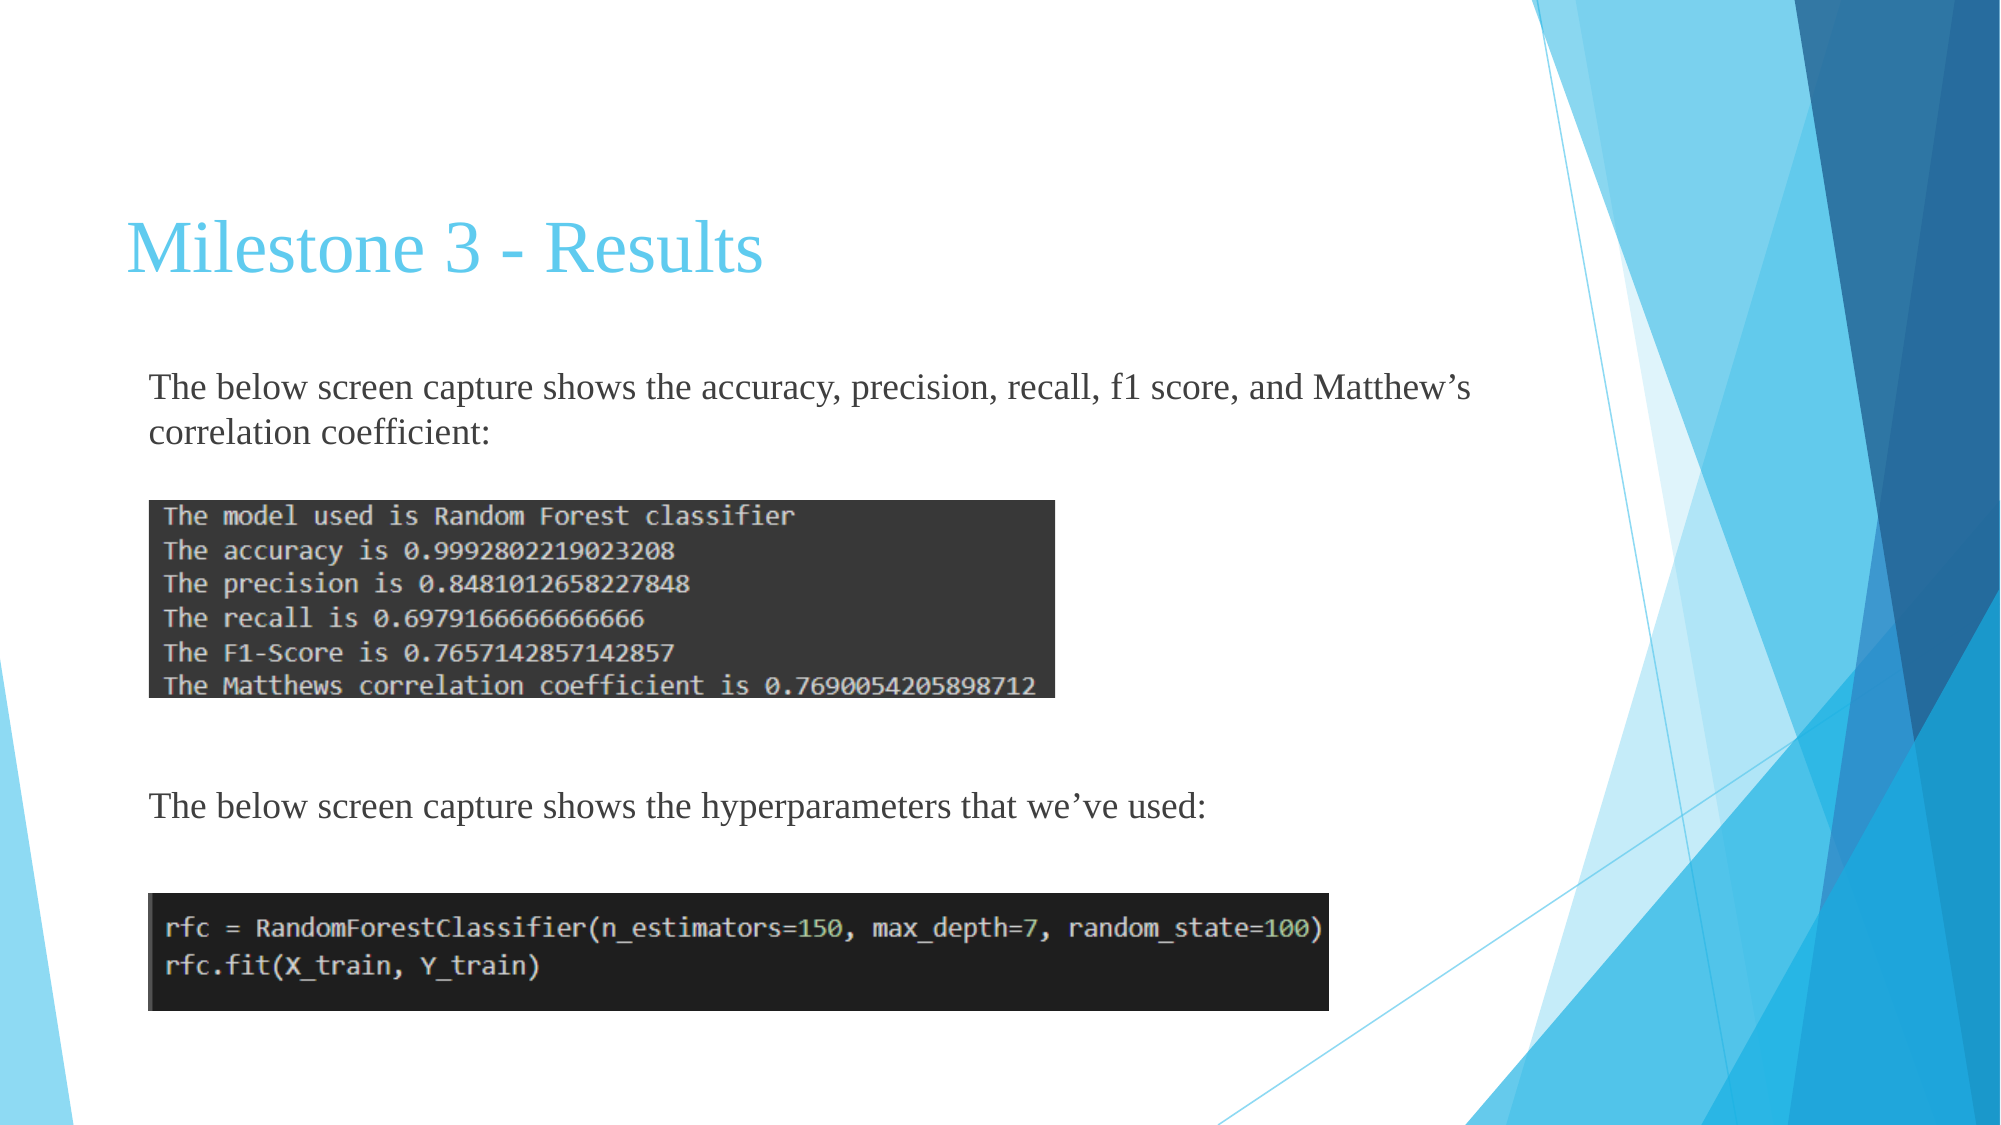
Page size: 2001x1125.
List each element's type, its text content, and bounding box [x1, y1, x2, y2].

picture [148, 893, 1329, 1012]
picture [148, 499, 1056, 698]
title Milestone 3 - Results [111, 99, 1522, 317]
list The below screen capture shows the accuracy, precision, recall, f1 score, and Matthew’s correlation coefficient: The below screen capture shows the hyperparameters that we’ve used: [111, 354, 1522, 992]
